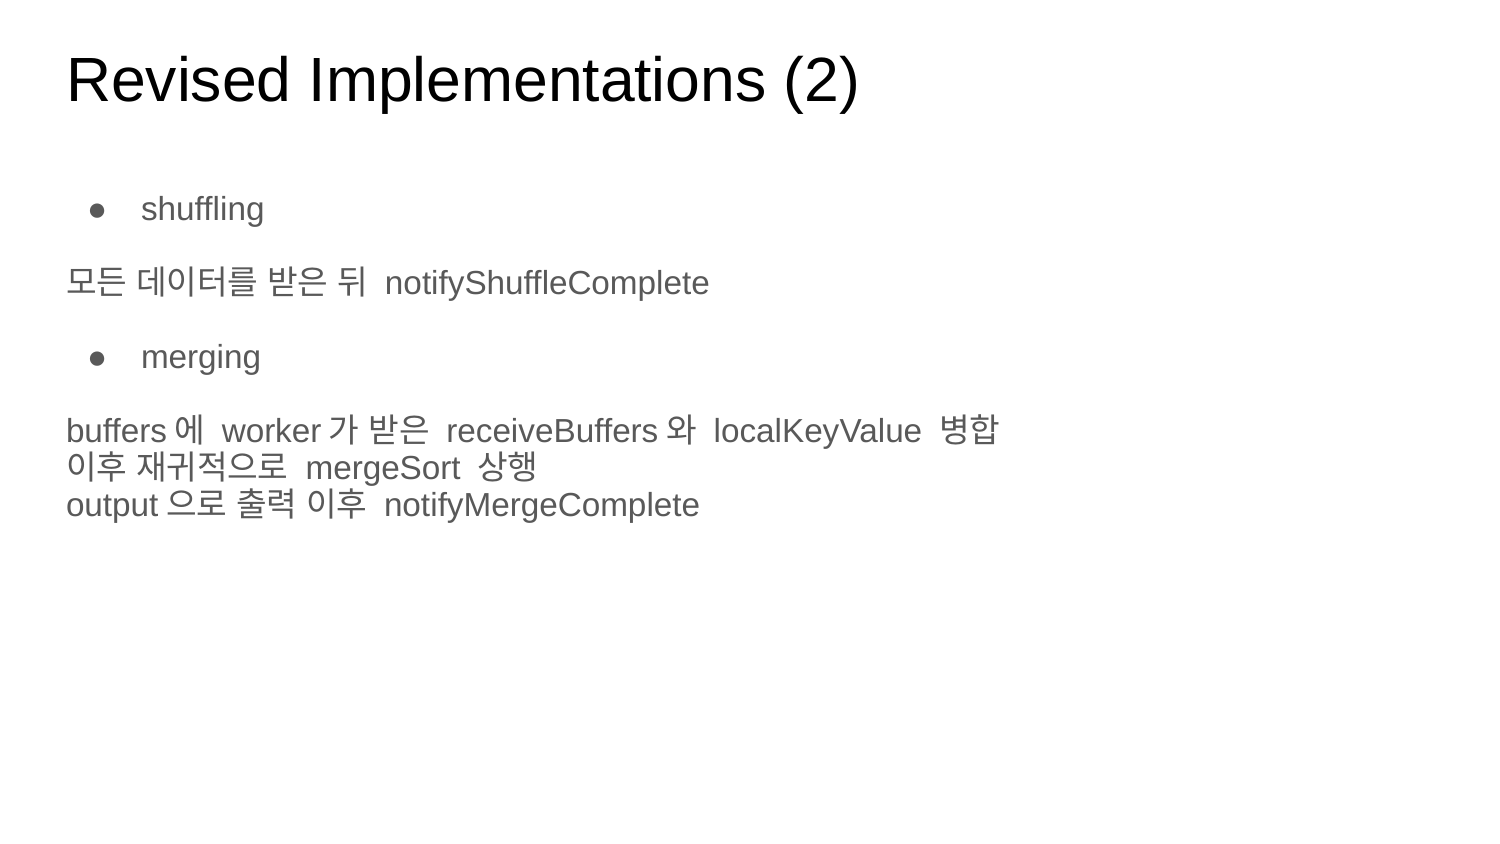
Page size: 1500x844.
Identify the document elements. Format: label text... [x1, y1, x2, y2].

subtitle shuffling 모든 데이터를 받은 뒤 notifyShuffleComplete merging buffers에 worker가 받은 receiveBuffers와 localKeyValue 병합 이후 재귀적으로 mergeSort 상행 output으로 출력 이후 notifyMergeComplete [51, 175, 1449, 764]
title Revised Implementations (2) [51, 0, 1449, 130]
